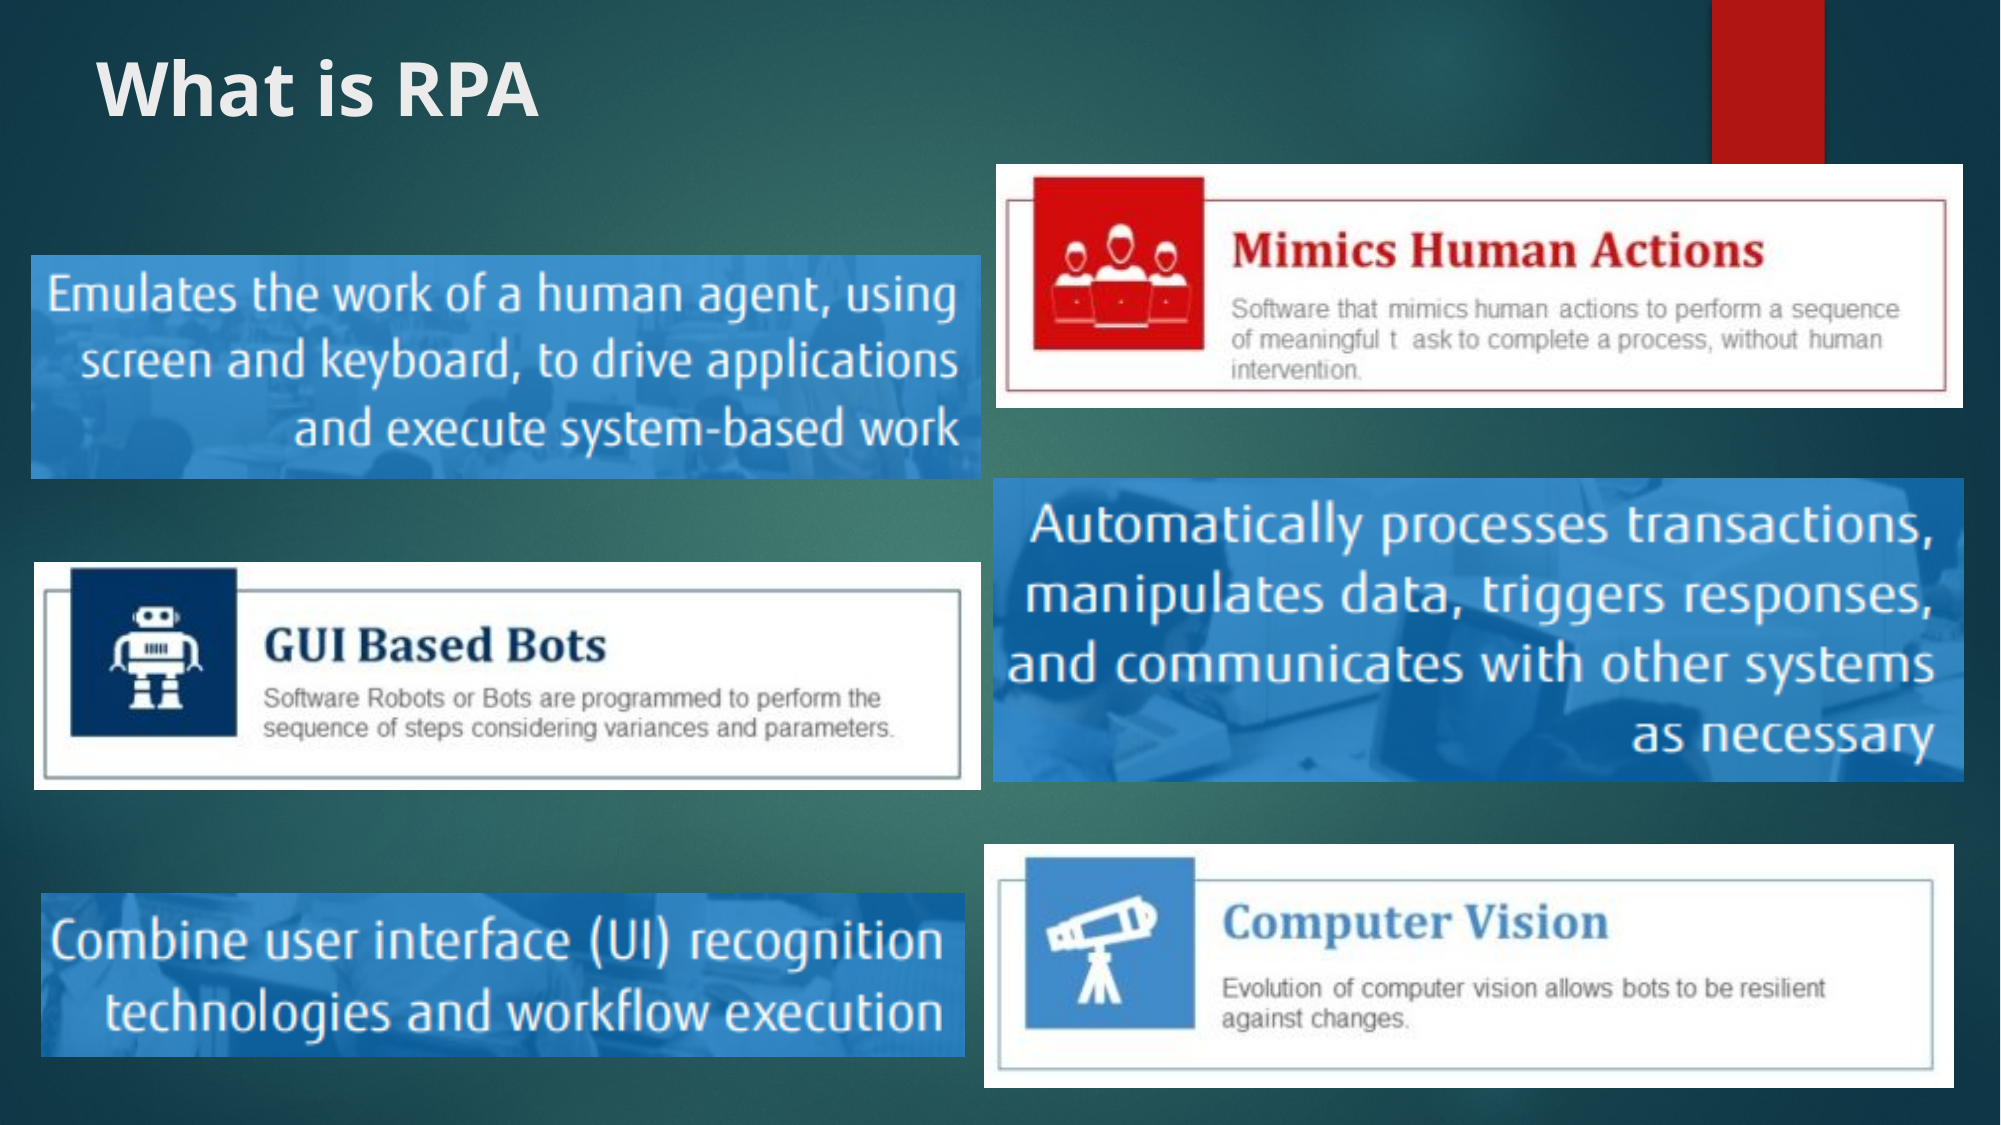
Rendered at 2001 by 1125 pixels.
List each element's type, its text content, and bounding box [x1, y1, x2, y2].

picture [984, 844, 1954, 1125]
picture [993, 478, 1964, 782]
picture [996, 0, 1963, 408]
picture [0, 254, 981, 1125]
text_box What is RPA [81, 33, 645, 132]
